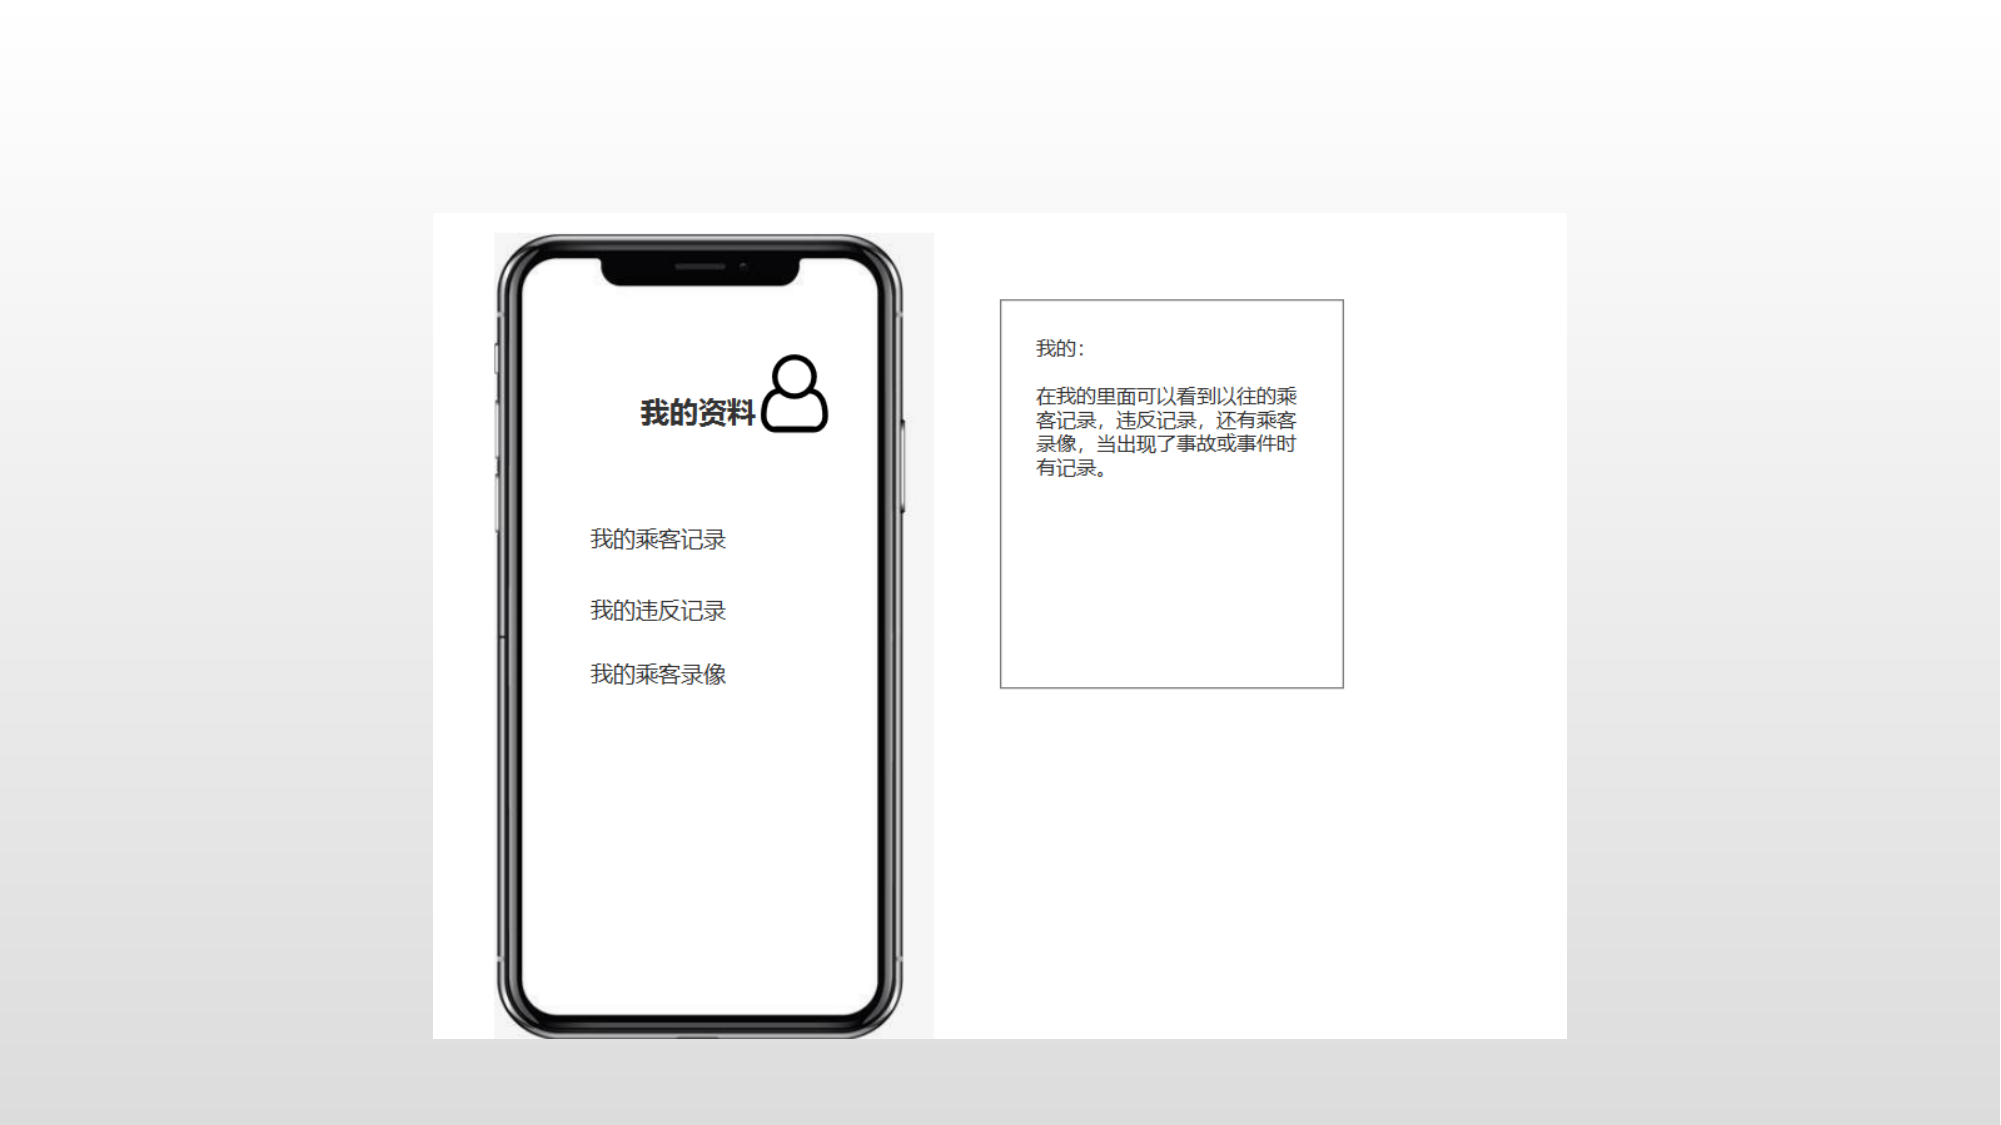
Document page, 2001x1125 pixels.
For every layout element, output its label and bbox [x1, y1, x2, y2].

list [433, 213, 1567, 1039]
